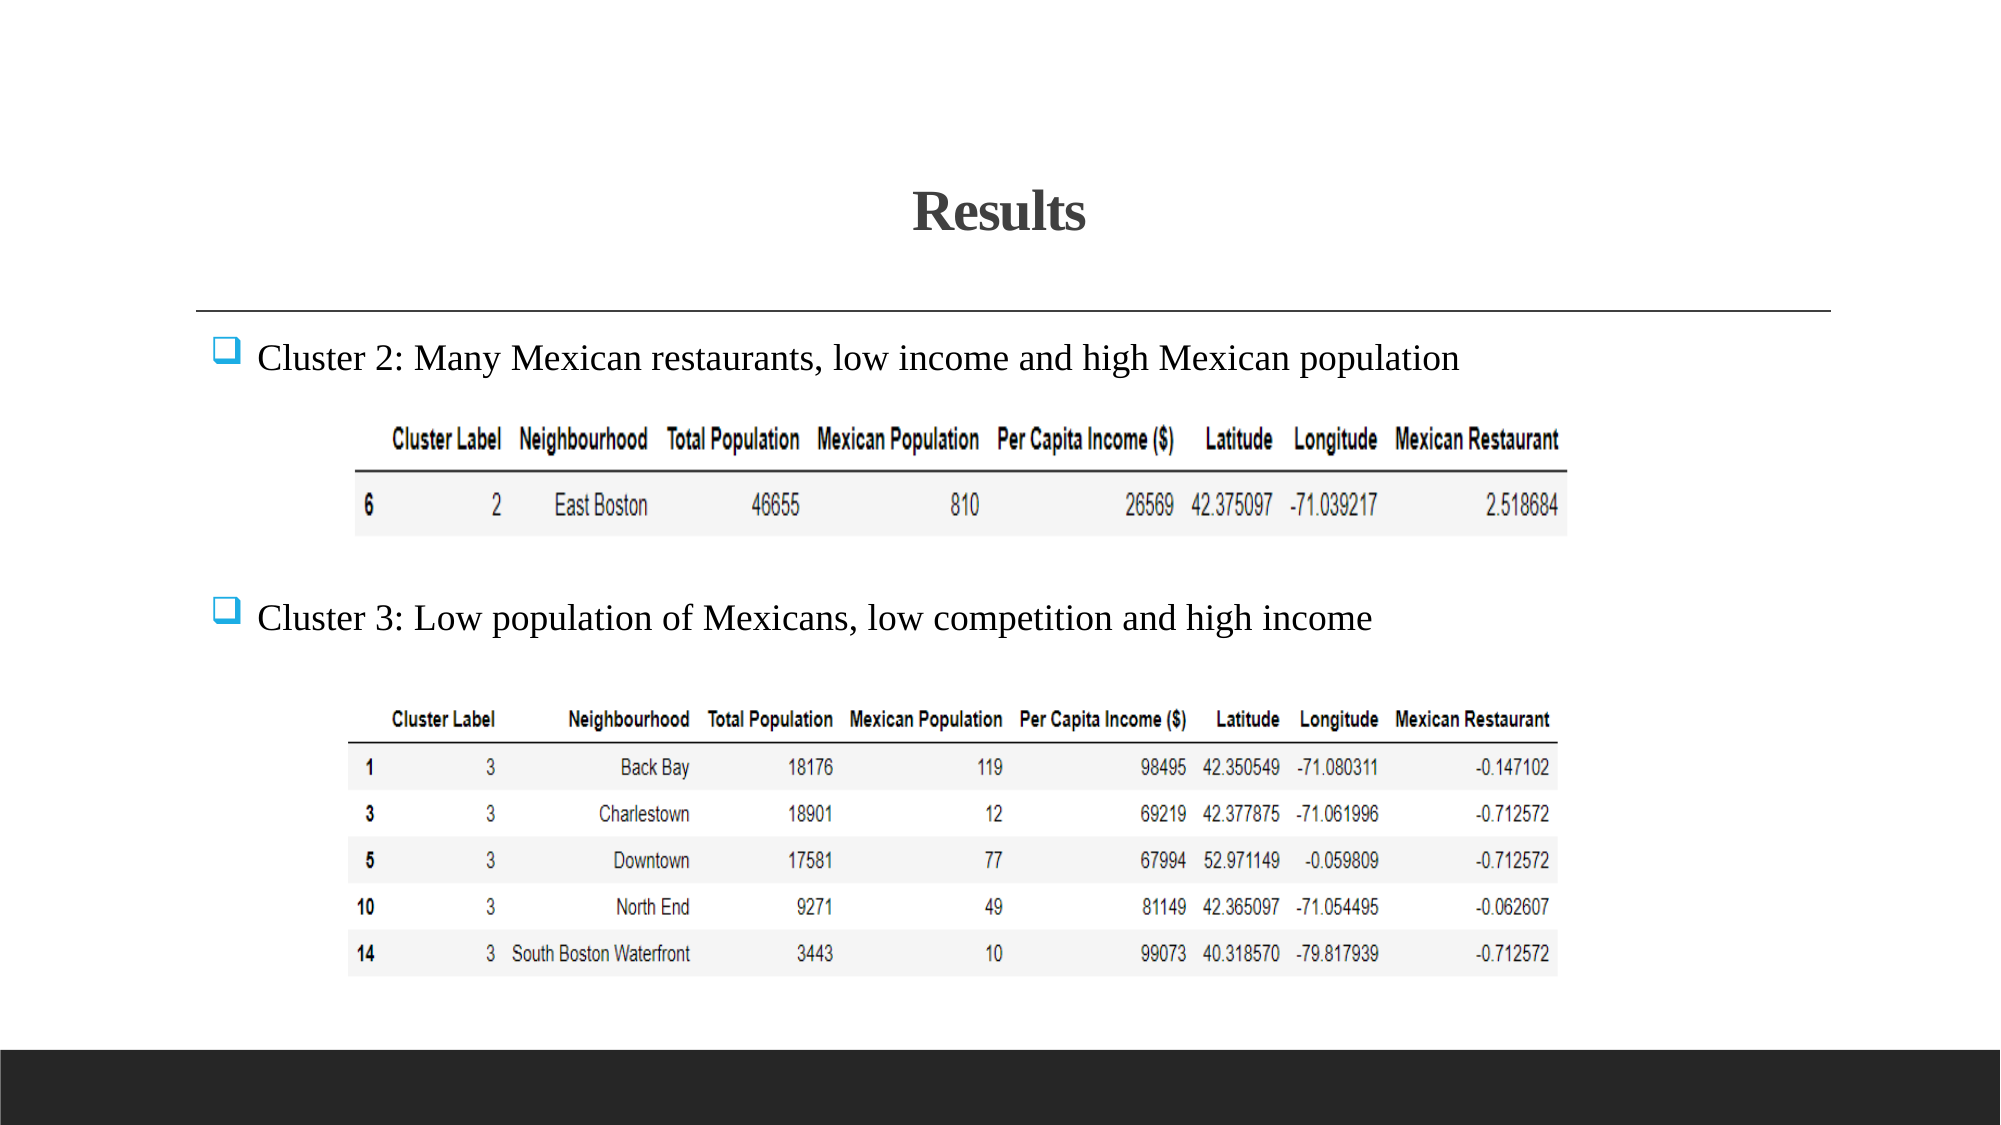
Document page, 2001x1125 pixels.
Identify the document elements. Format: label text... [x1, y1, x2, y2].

picture [346, 693, 1586, 994]
text_box Cluster 3: Low population of Mexicans, low competition and high income [195, 585, 1865, 781]
text_box Results [609, 162, 1390, 250]
picture [346, 388, 1588, 551]
text_box Cluster 2: Many Mexican restaurants, low income and high Mexican population [195, 325, 1865, 521]
